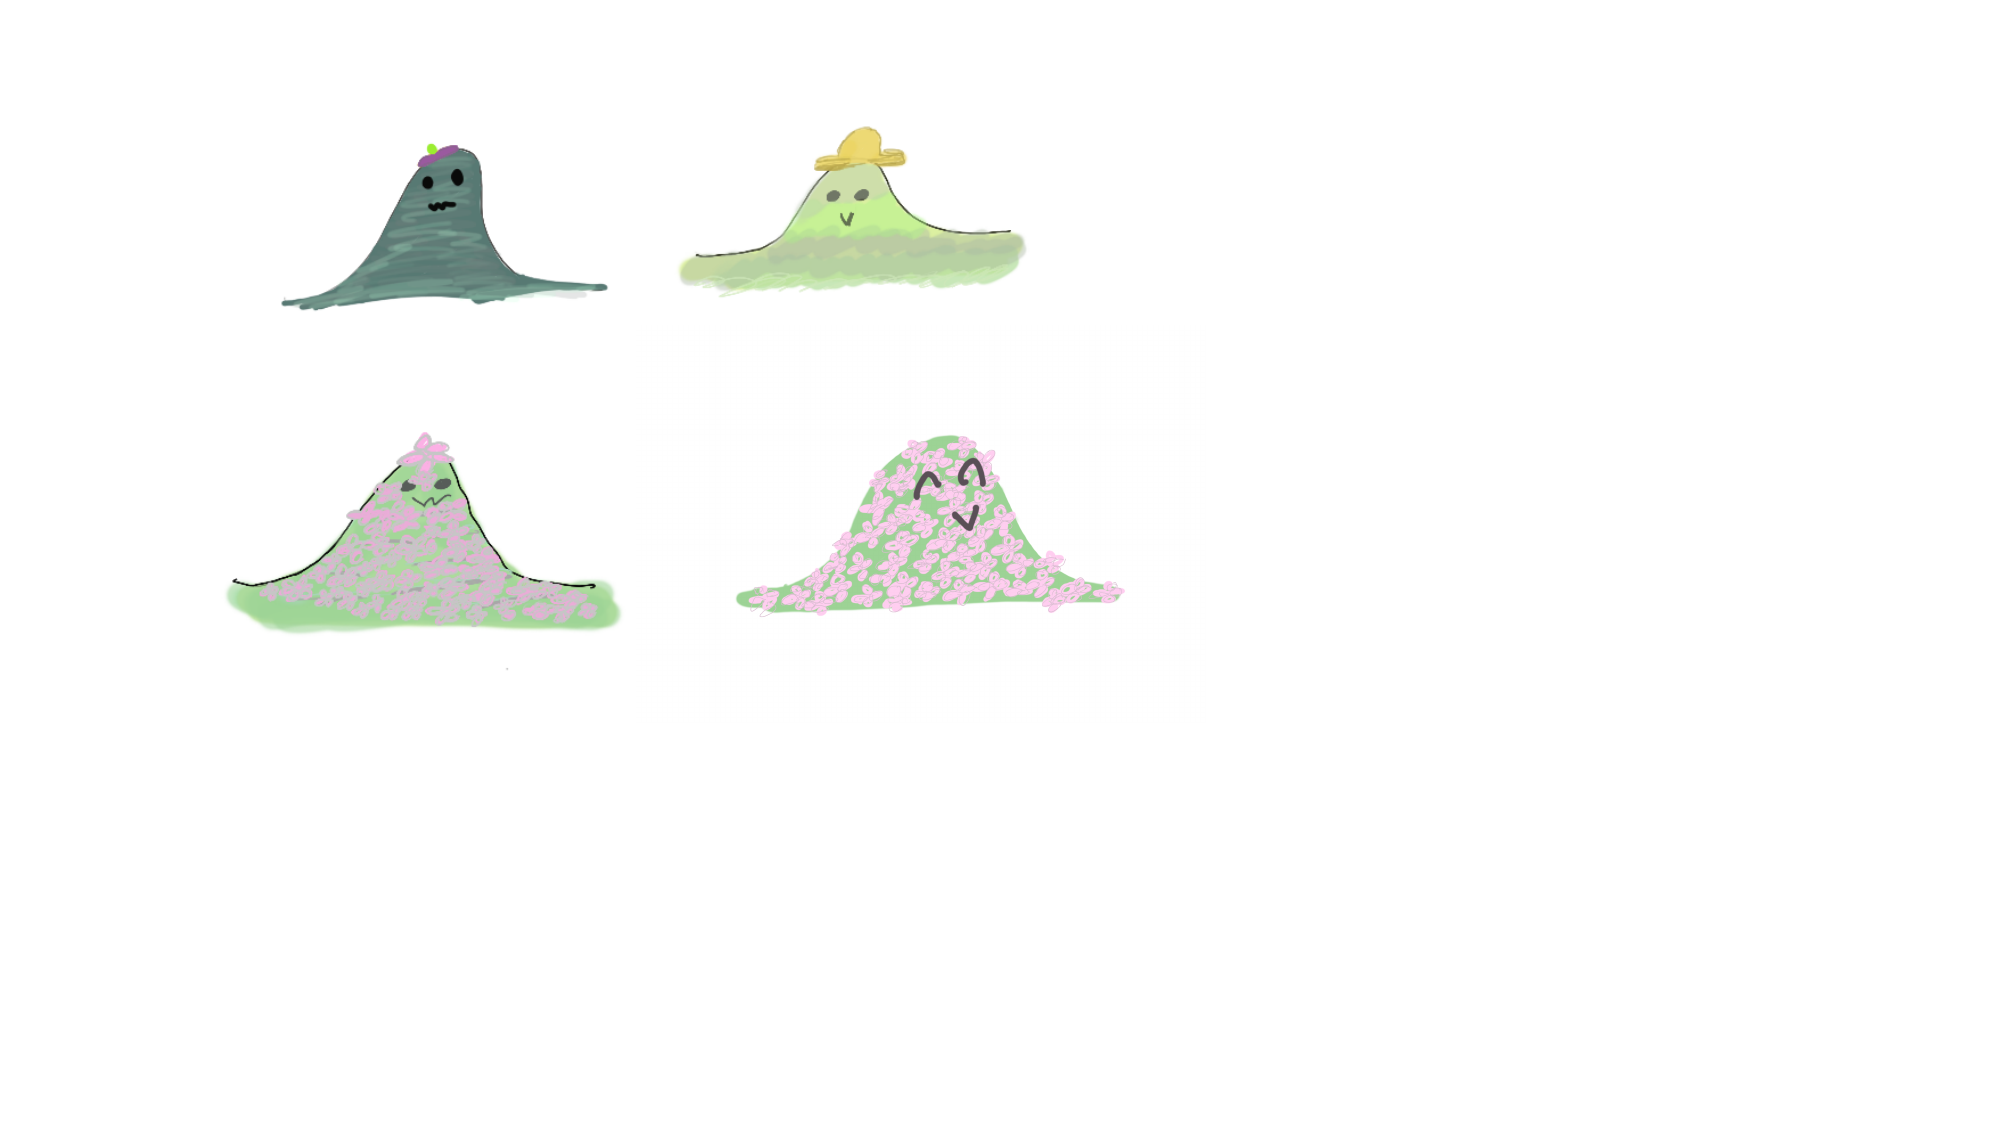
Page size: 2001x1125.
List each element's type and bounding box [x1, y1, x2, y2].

picture [181, 88, 1206, 724]
